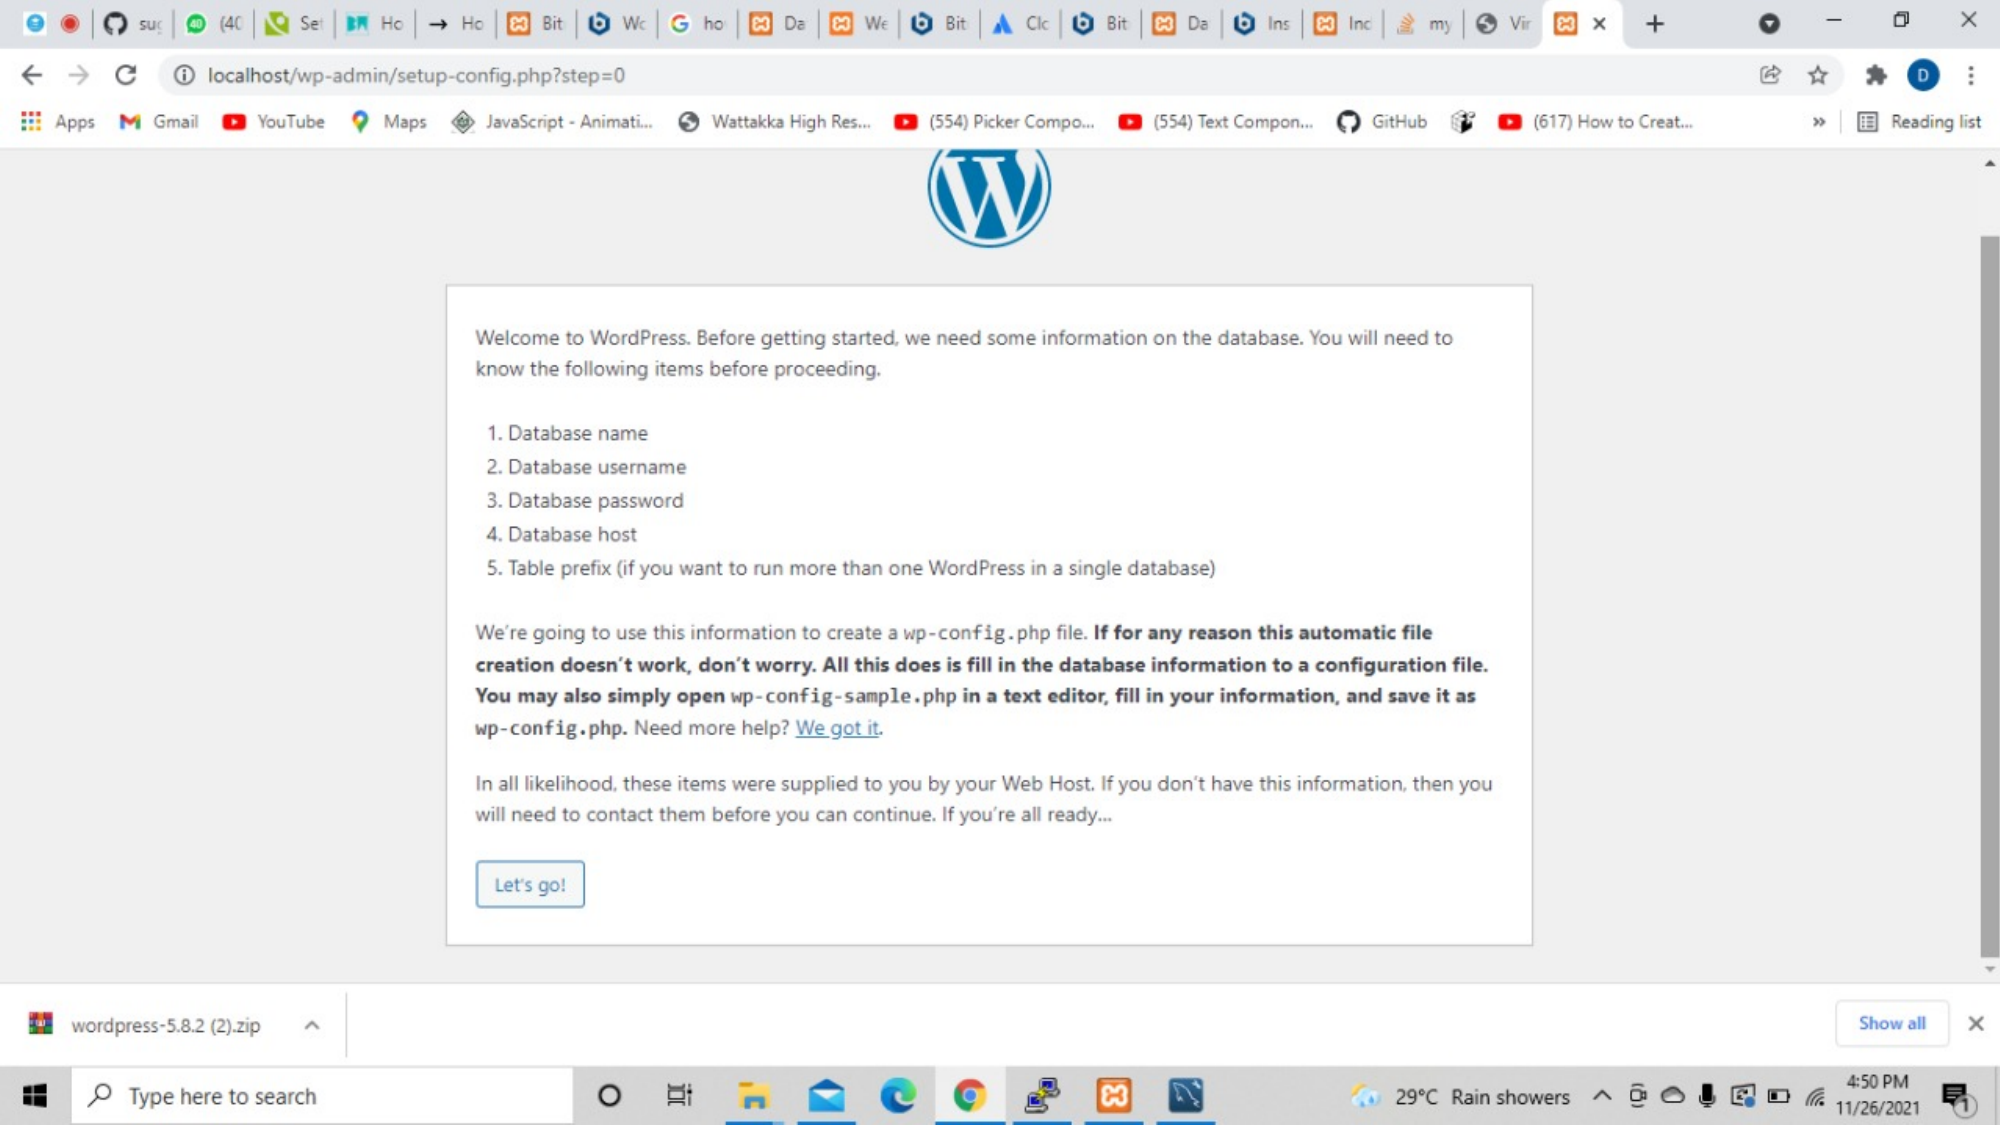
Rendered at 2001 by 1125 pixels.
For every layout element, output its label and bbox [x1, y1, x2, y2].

list [0, 0, 2000, 1125]
